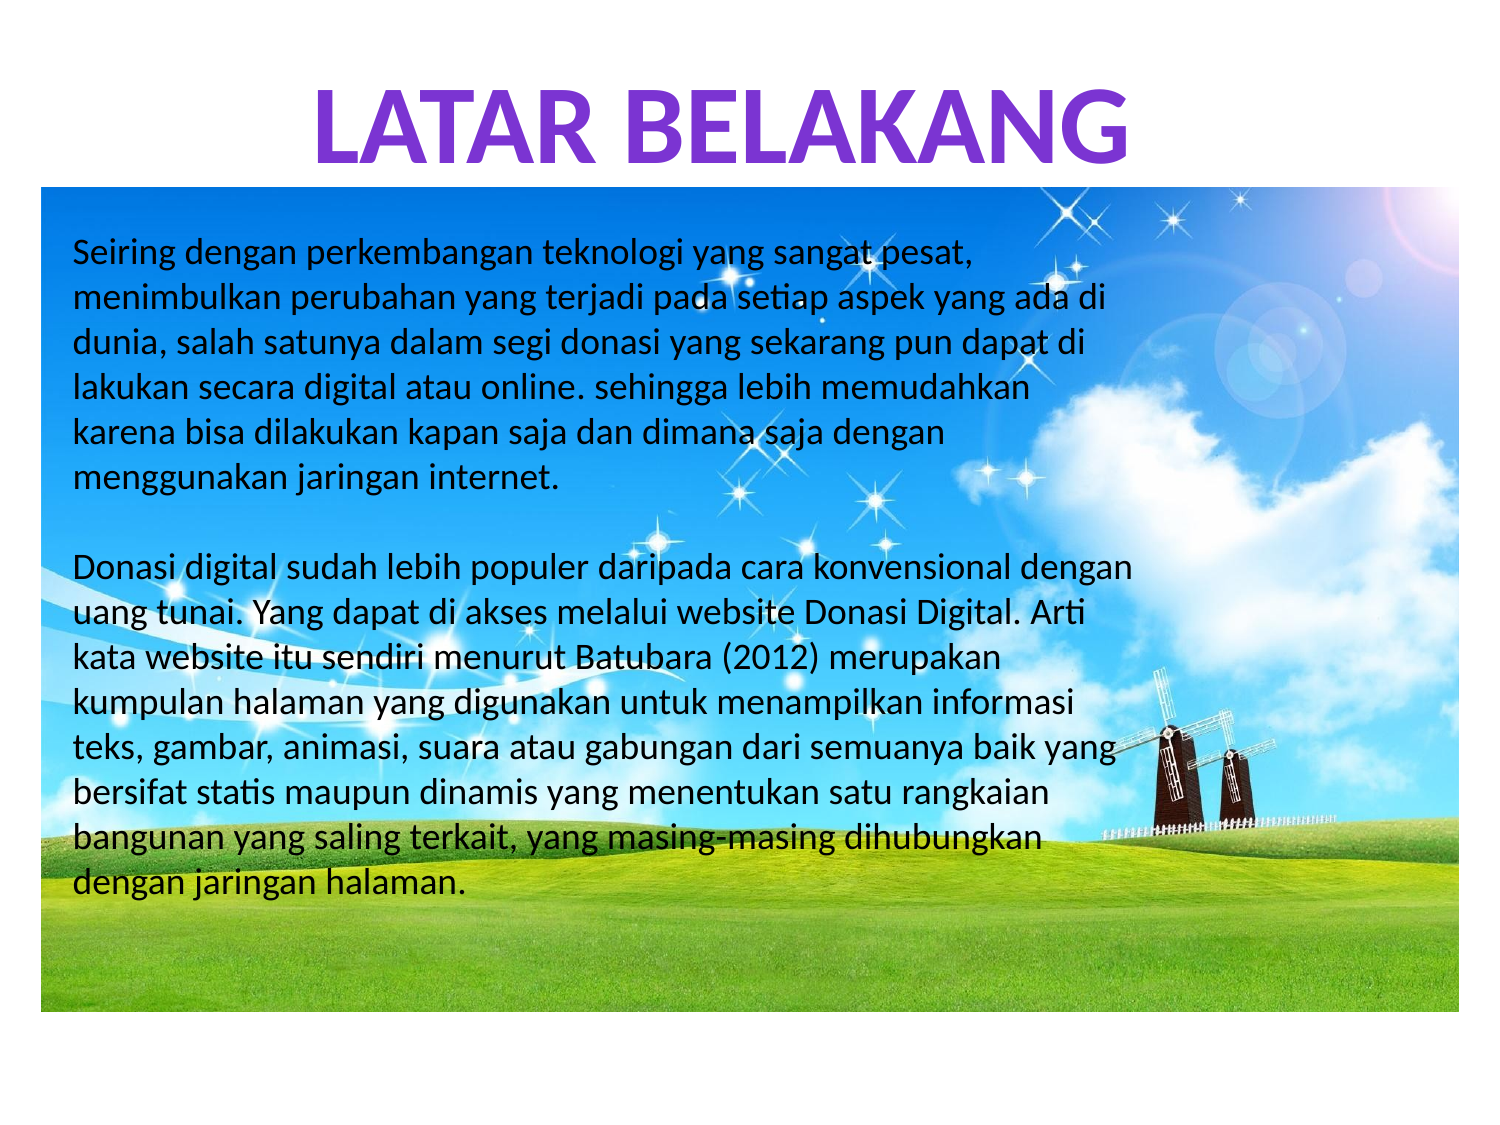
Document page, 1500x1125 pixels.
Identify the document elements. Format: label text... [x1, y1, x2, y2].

text_box Latar belakang [297, 43, 1148, 186]
picture [41, 187, 1459, 1012]
